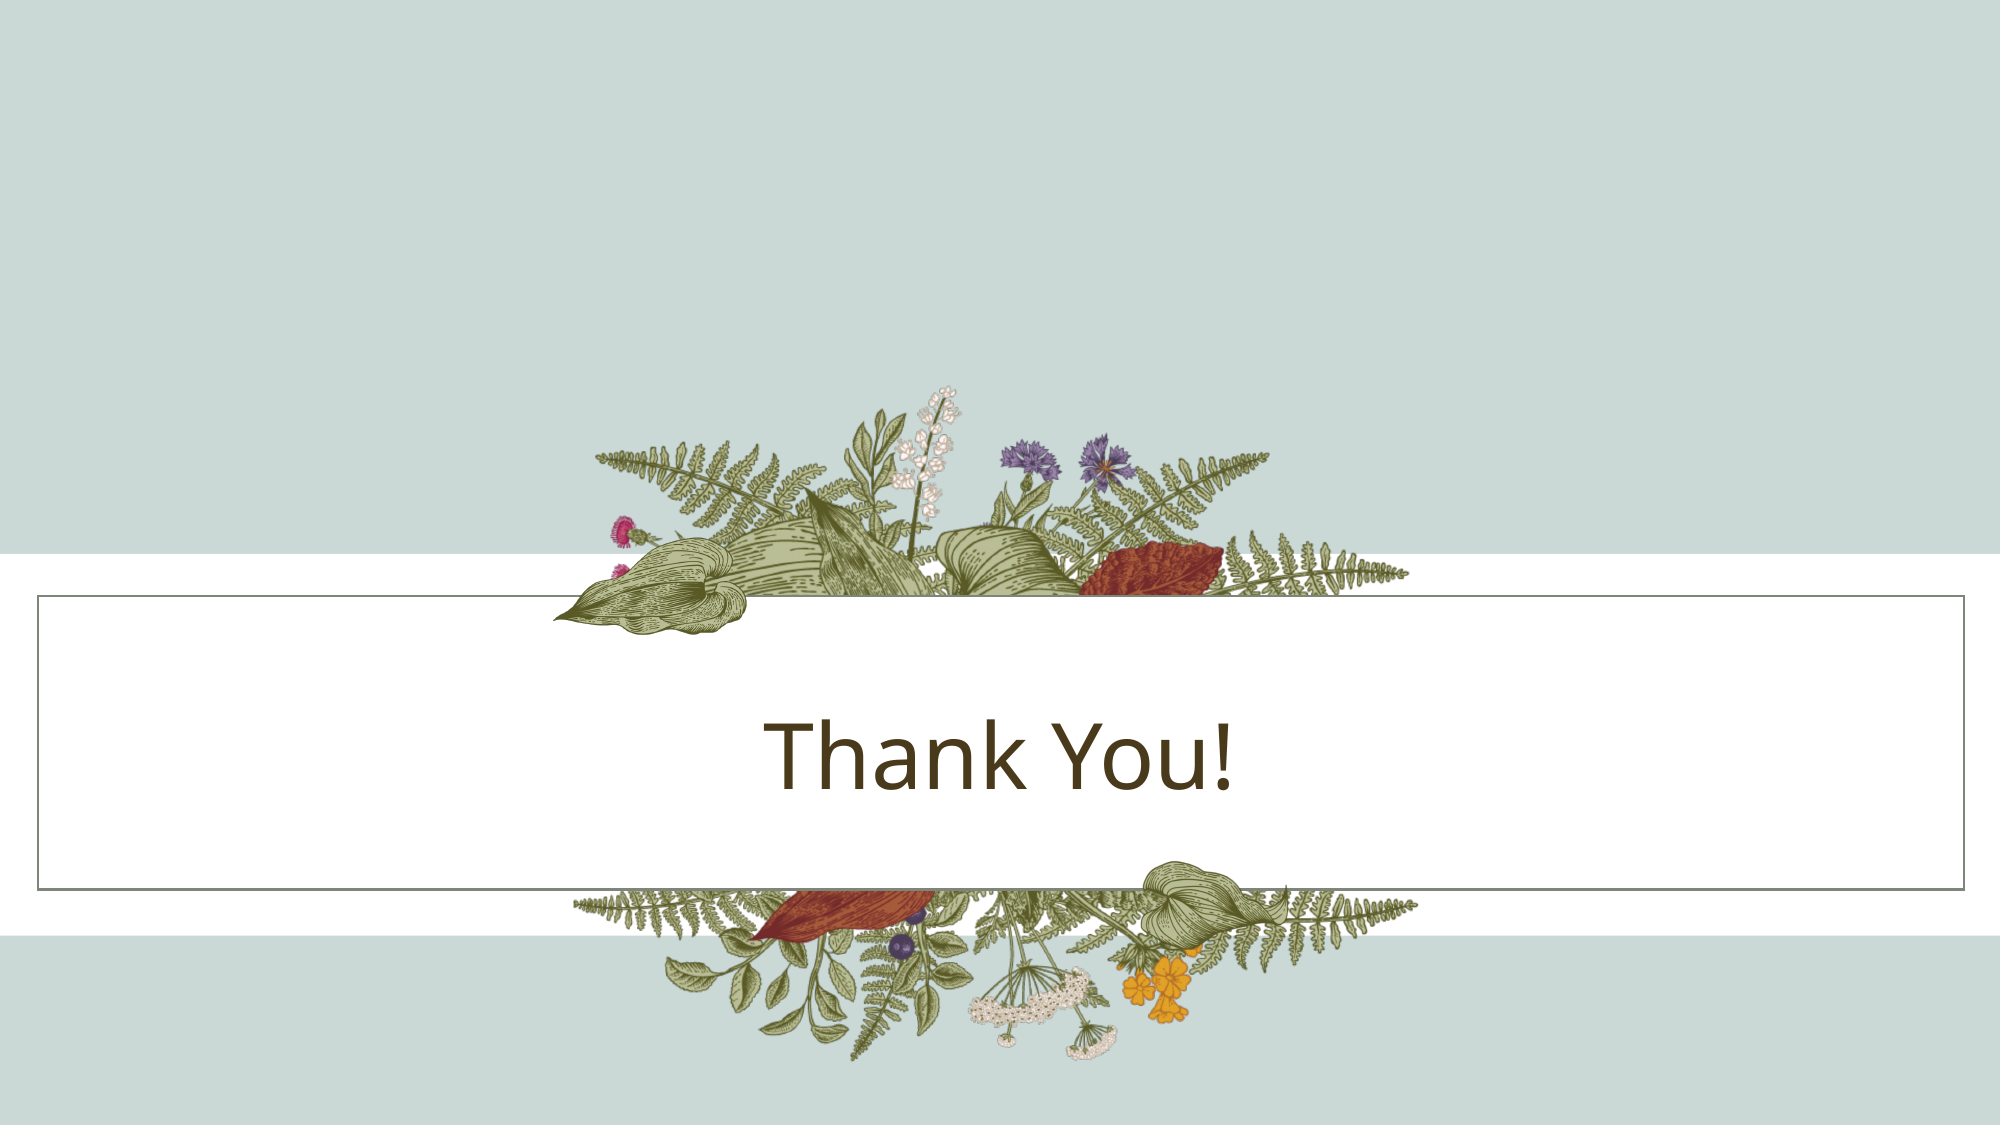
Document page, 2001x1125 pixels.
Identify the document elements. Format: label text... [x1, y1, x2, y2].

picture [551, 366, 1449, 636]
title Thank You! [189, 696, 1811, 817]
picture [568, 817, 1434, 1072]
